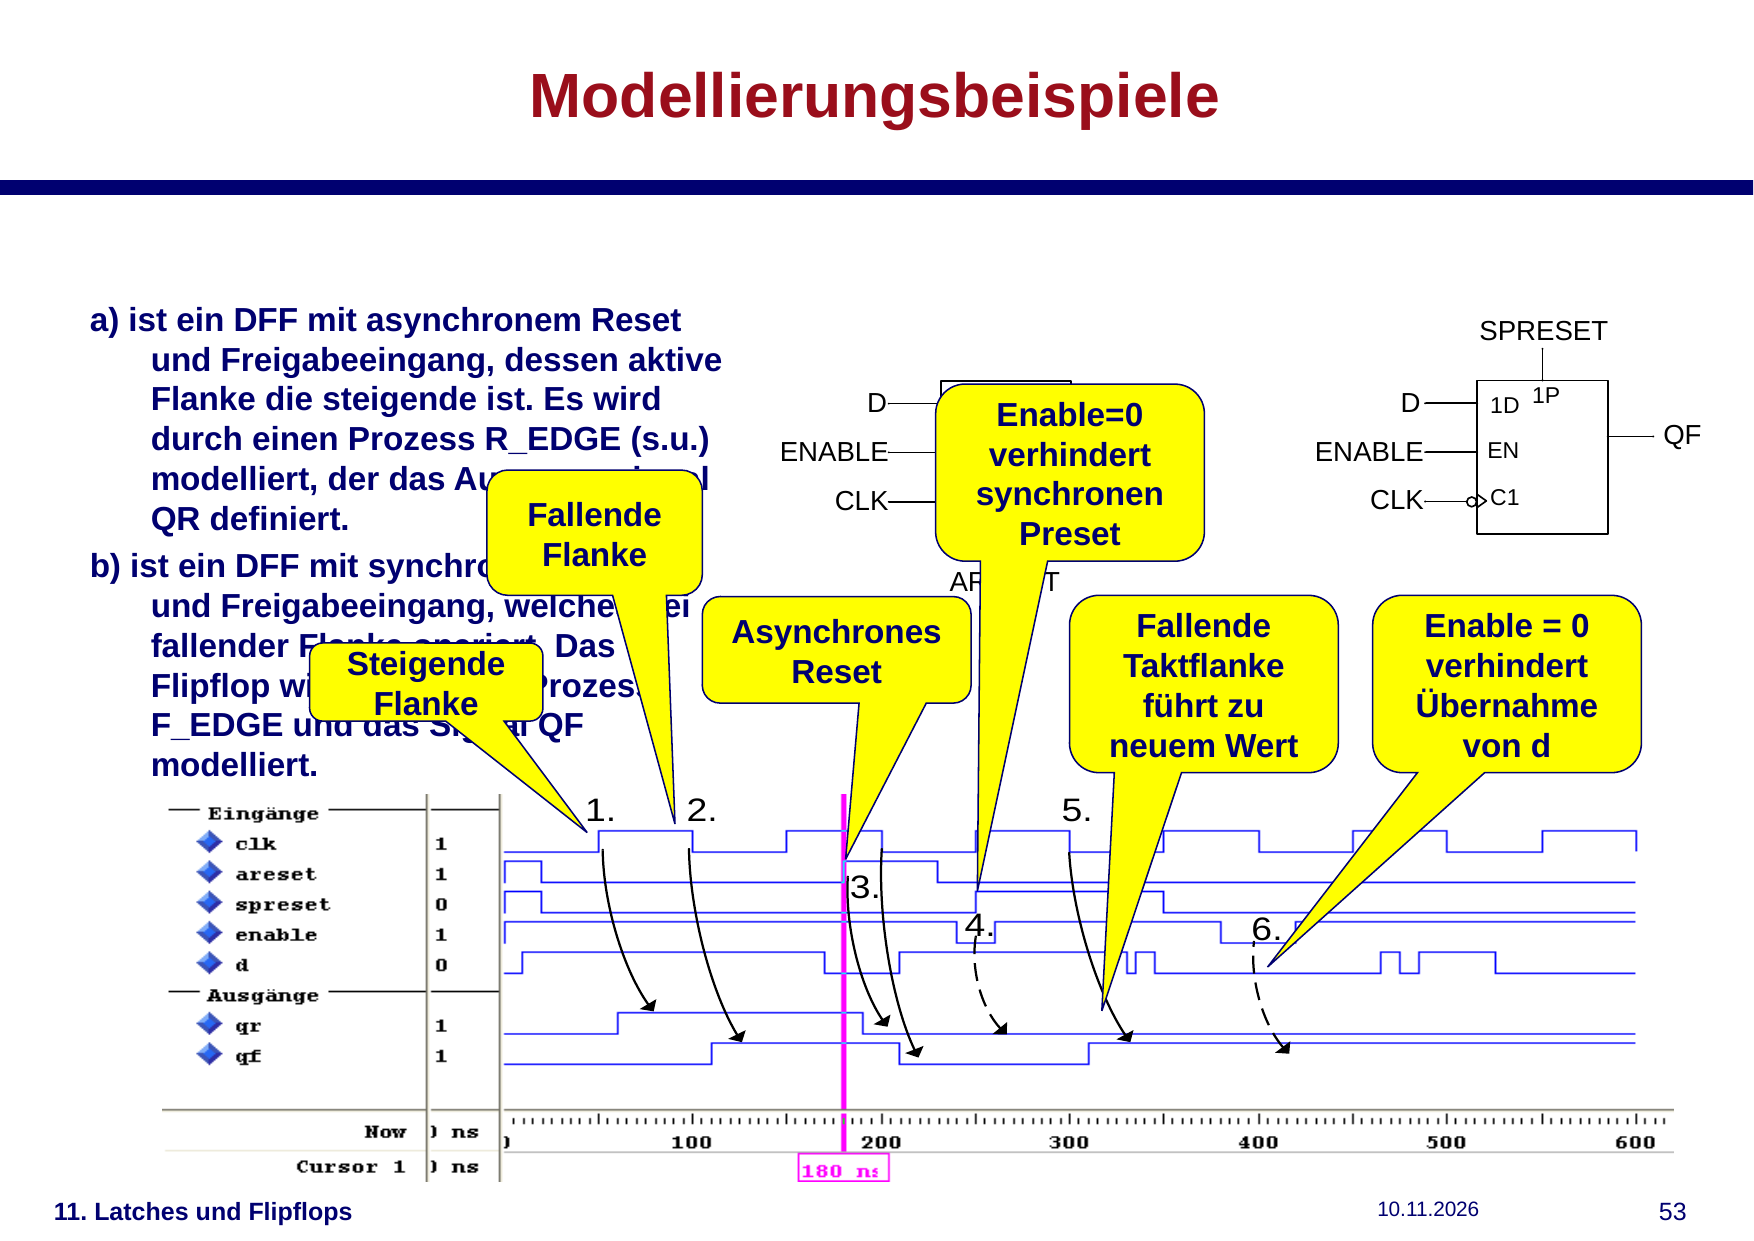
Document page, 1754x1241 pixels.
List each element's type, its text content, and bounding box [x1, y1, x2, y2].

text_box Enable = 0 verhindert Übernahme von d [1372, 658, 1642, 773]
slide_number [1360, 1196, 1608, 1241]
text_box Steigende Flanke [309, 642, 543, 773]
footer 11. Latches und Flipflops [37, 1187, 535, 1241]
text_box Asynchrones Reset [702, 596, 972, 773]
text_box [155, 775, 1680, 1188]
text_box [758, 313, 1728, 651]
text_box Fallende Taktflanke führt zu neuem Wert [1069, 658, 1339, 773]
text_box Enable=0 verhindert synchronen Preset [978, 658, 1028, 773]
title Modellierungsbeispiele [37, 41, 1713, 144]
slide_number 52 [1632, 1187, 1704, 1241]
text_box a) ist ein DFF mit asynchronem Reset und Freigabeeingang, dessen aktive Flanke die steigende ist. Es wird durch einen Prozess R_EDGE (s.u.) modelliert, der das Ausgangssignal QR definiert. b) ist ein DFF mit synchronem Preset und Freigabeeingang, welches bei fallender Flanke operiert. Das Flipflop wird durch den Prozess F_EDGE und das Signal QF modelliert. [73, 289, 759, 1175]
text_box Fallende Flanke [486, 470, 703, 773]
